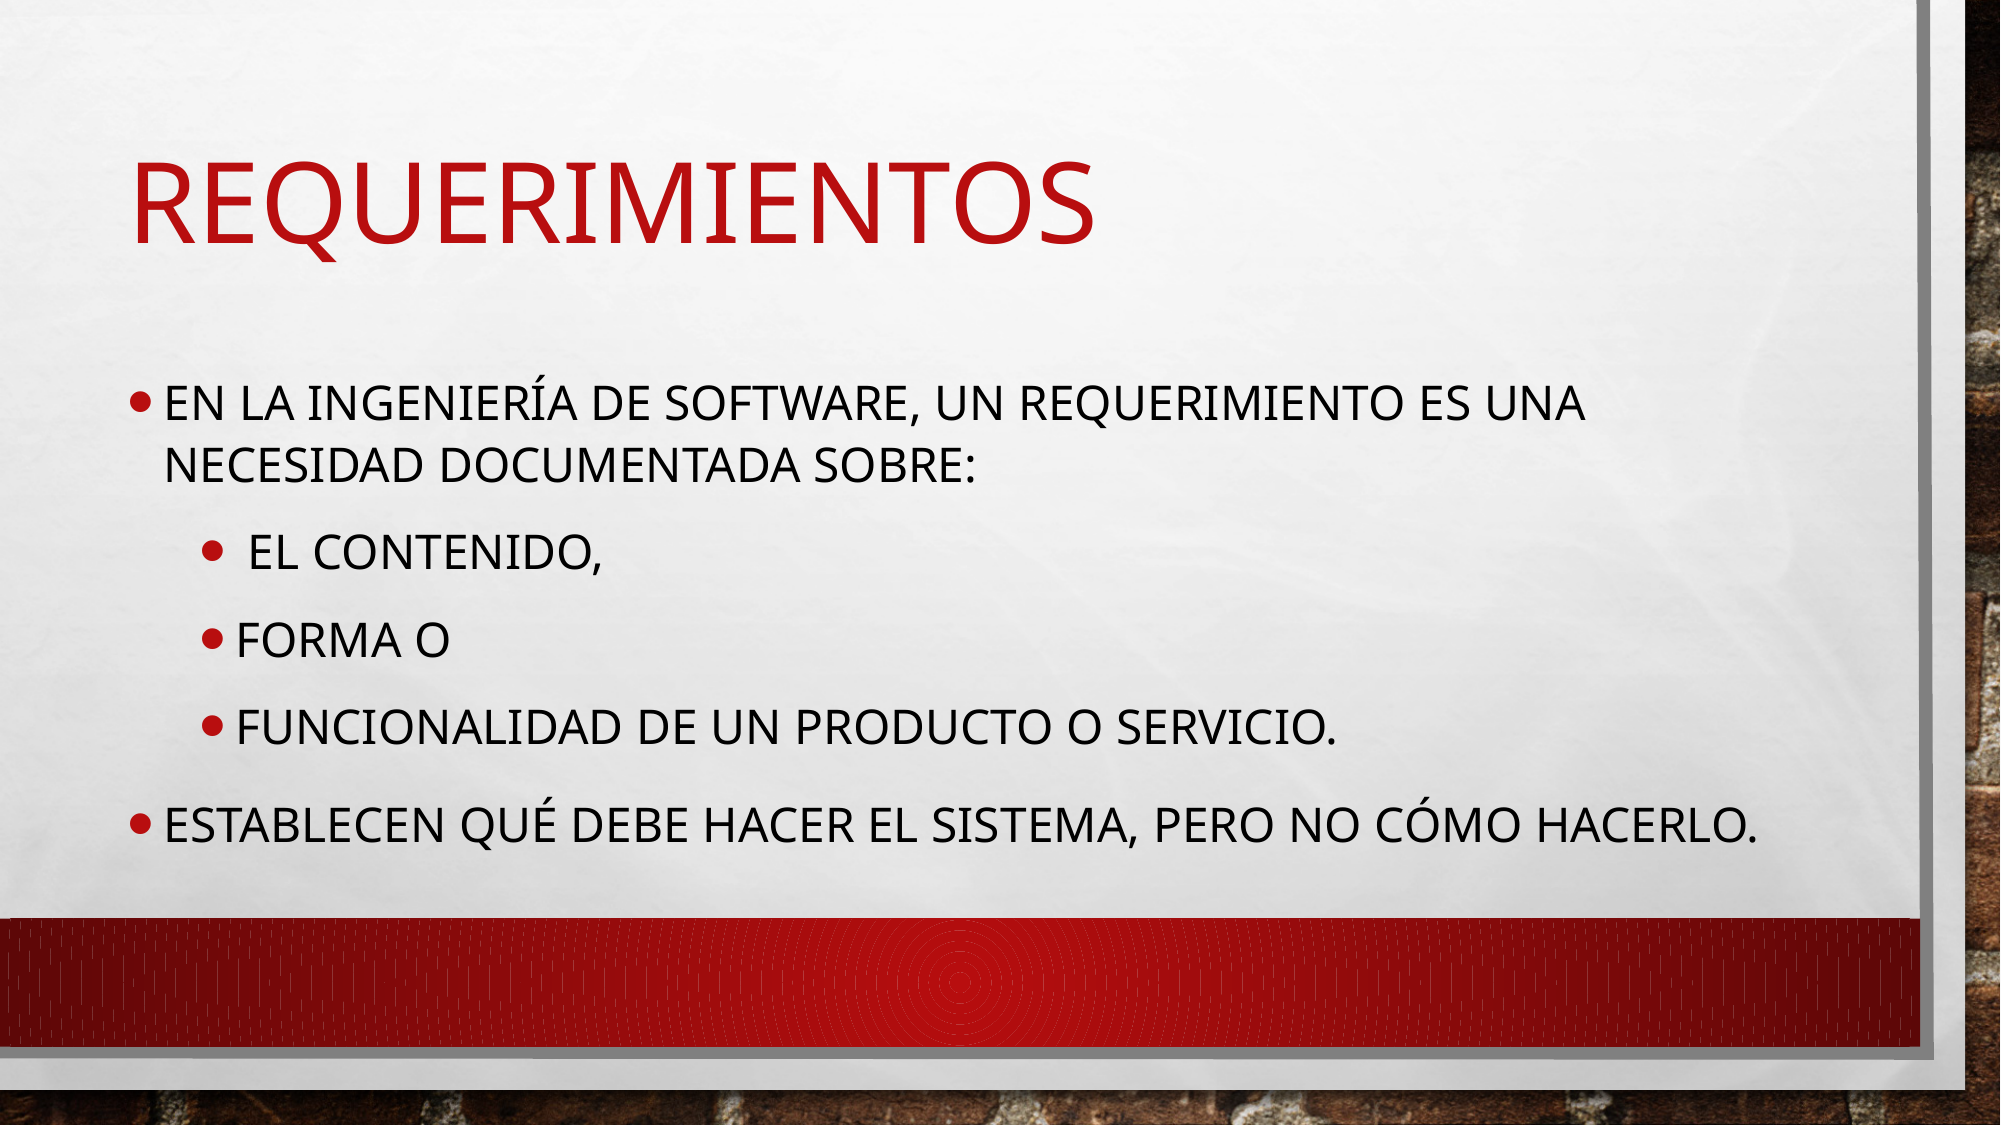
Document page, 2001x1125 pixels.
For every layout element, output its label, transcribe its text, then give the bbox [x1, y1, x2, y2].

title requerimientos [112, 112, 1818, 302]
picture [0, 0, 2000, 1125]
list En la ingeniería de software, un requerimiento es una necesidad documentada sobre: el contenido, forma o funcionalidad de un producto o servicio. Establecen qué debe hacer el sistema, pero no cómo hacerlo. [112, 338, 1818, 882]
